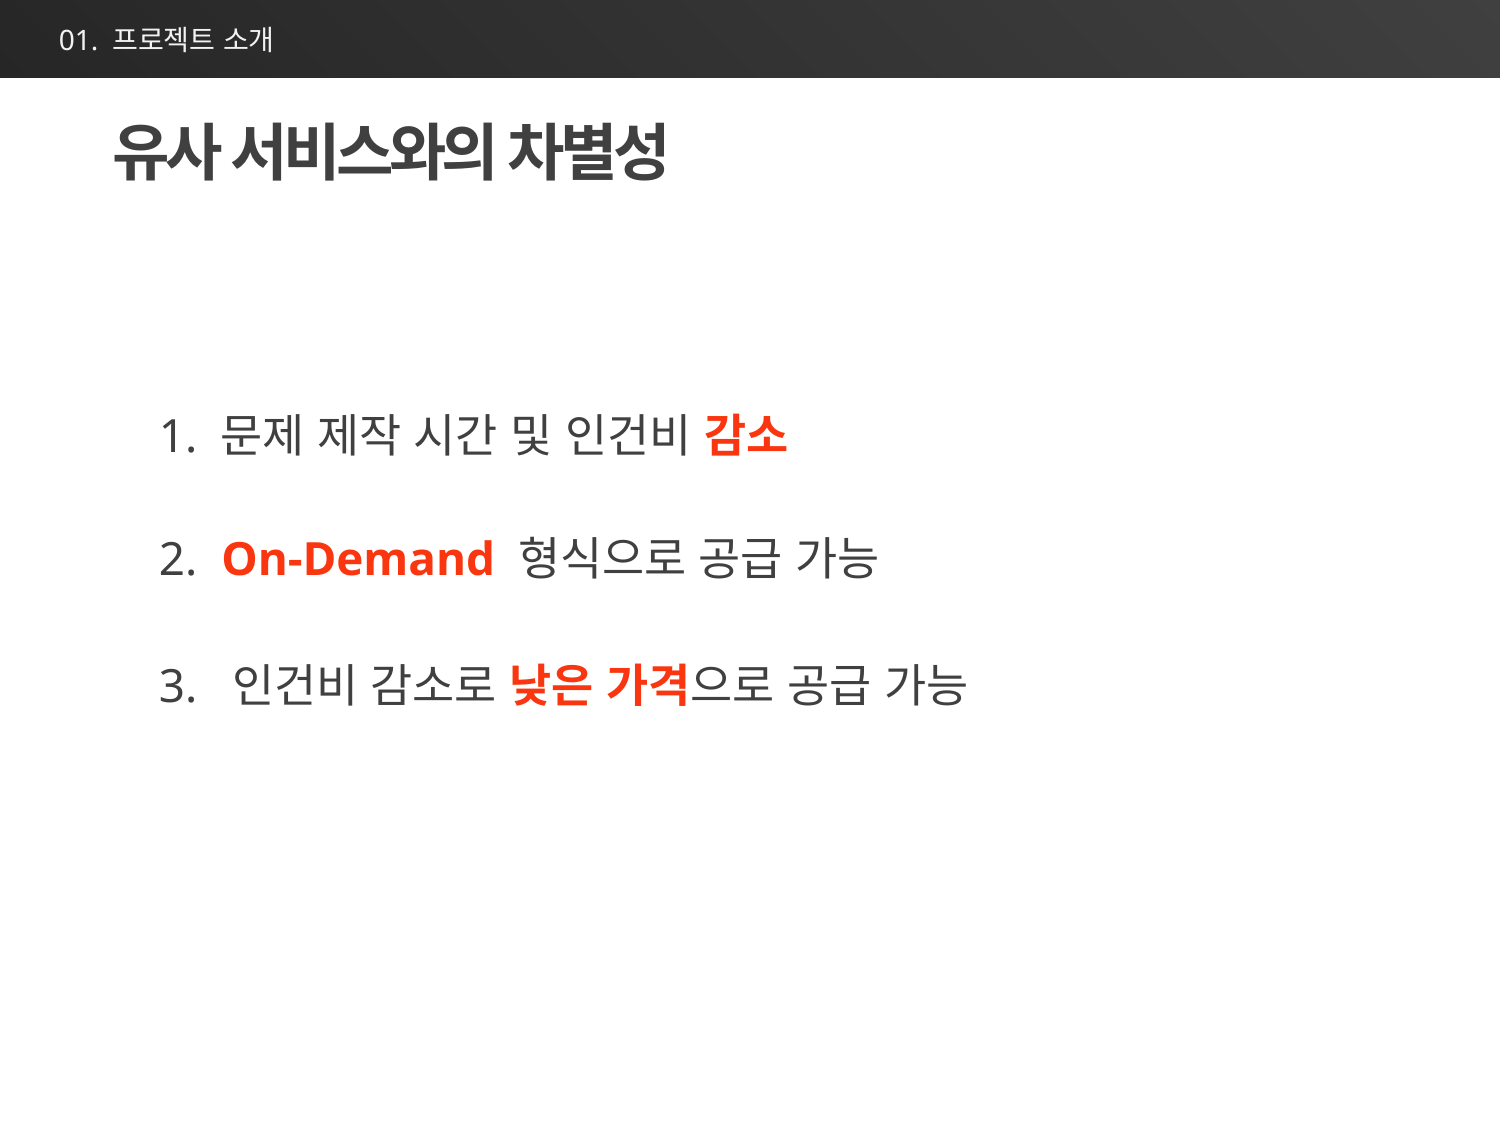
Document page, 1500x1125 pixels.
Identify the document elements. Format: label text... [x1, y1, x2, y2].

text_box 01. 프로젝트 소개 [0, 0, 1500, 78]
text_box 유사 서비스와의 차별성 [97, 98, 1180, 178]
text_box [144, 393, 920, 732]
